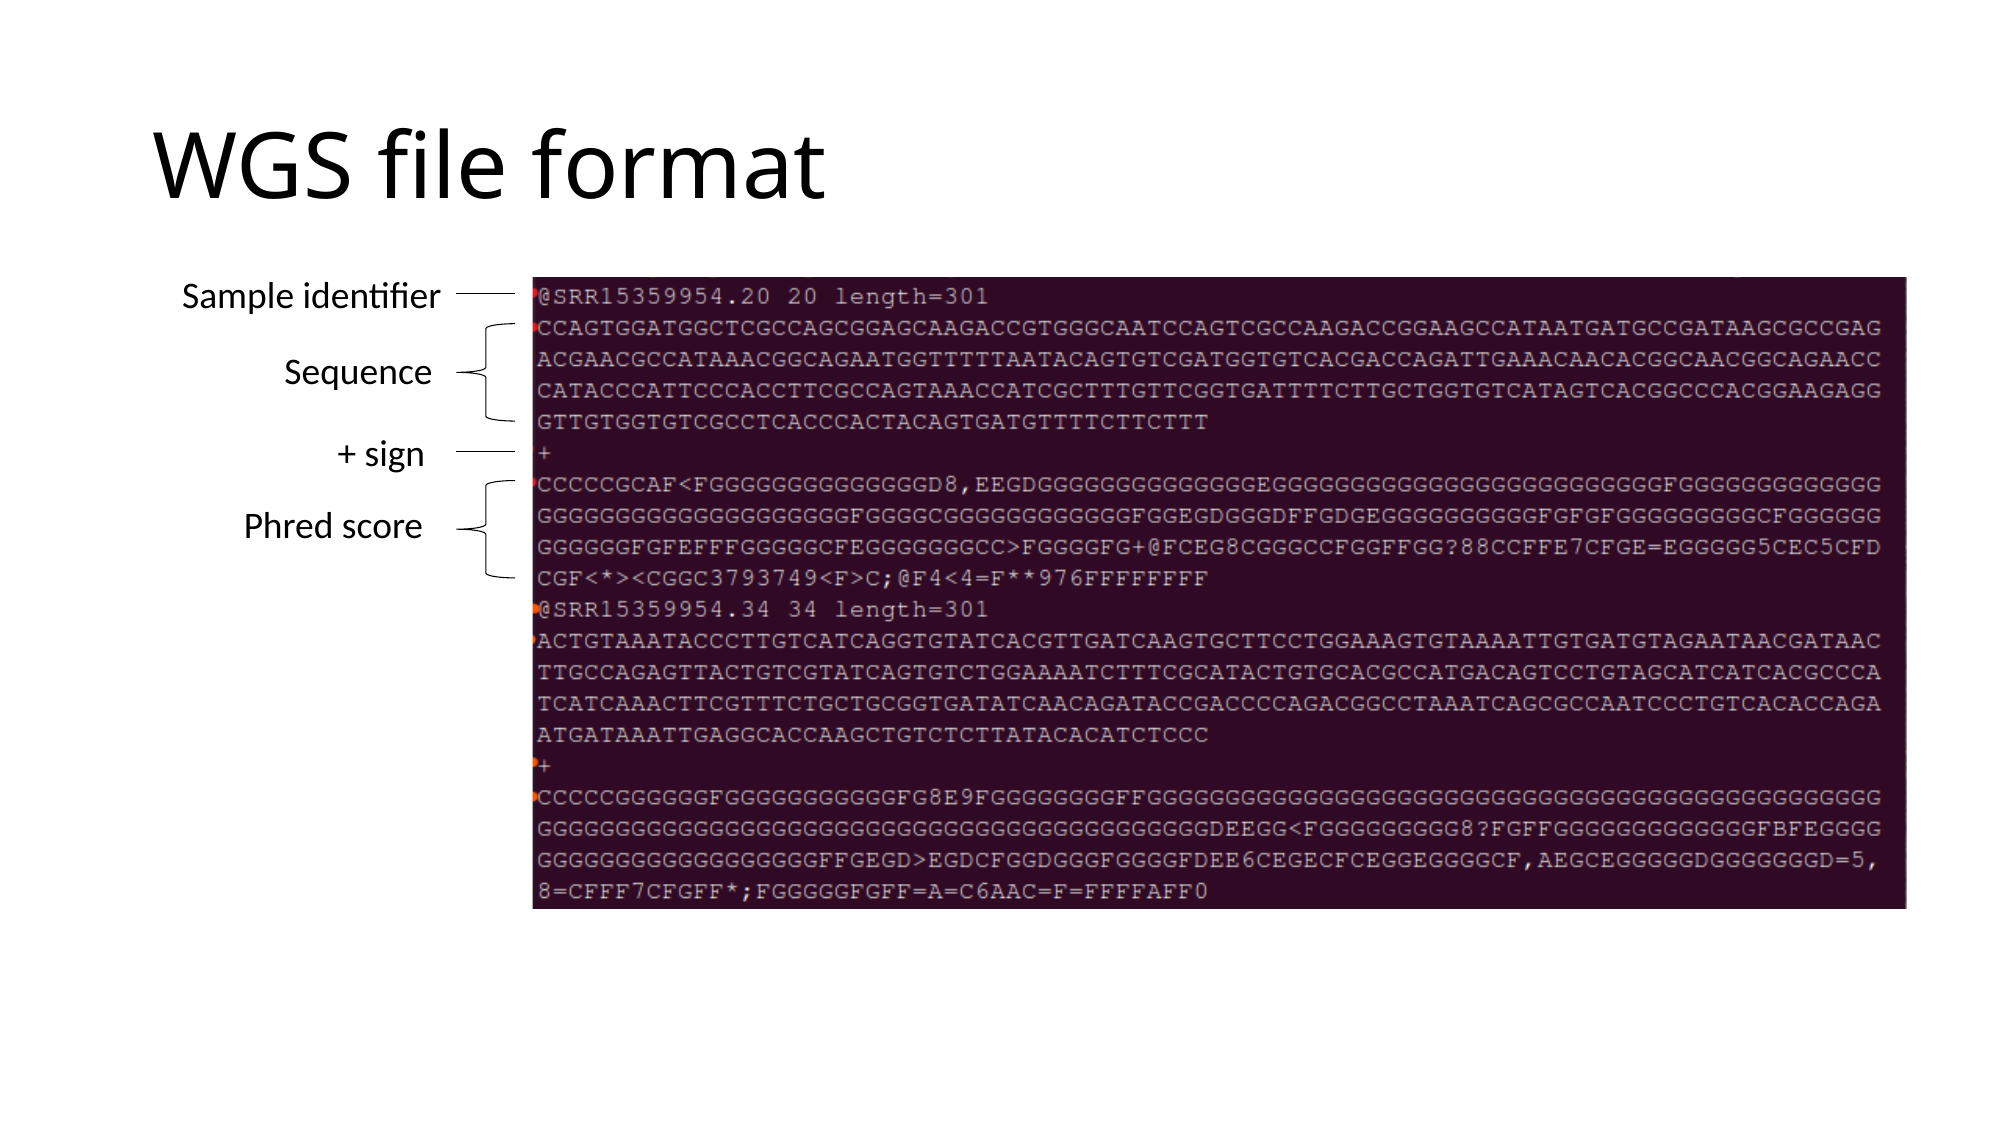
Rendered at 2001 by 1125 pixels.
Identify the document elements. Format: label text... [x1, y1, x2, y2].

text_box [457, 323, 516, 422]
text_box Sequence [269, 339, 457, 400]
text_box Phred score [220, 493, 456, 553]
picture [532, 277, 1907, 909]
title WGS file format [137, 59, 1863, 278]
text_box [456, 479, 516, 579]
text_box Sample identifier [167, 263, 557, 323]
text_box + sign [322, 421, 457, 482]
